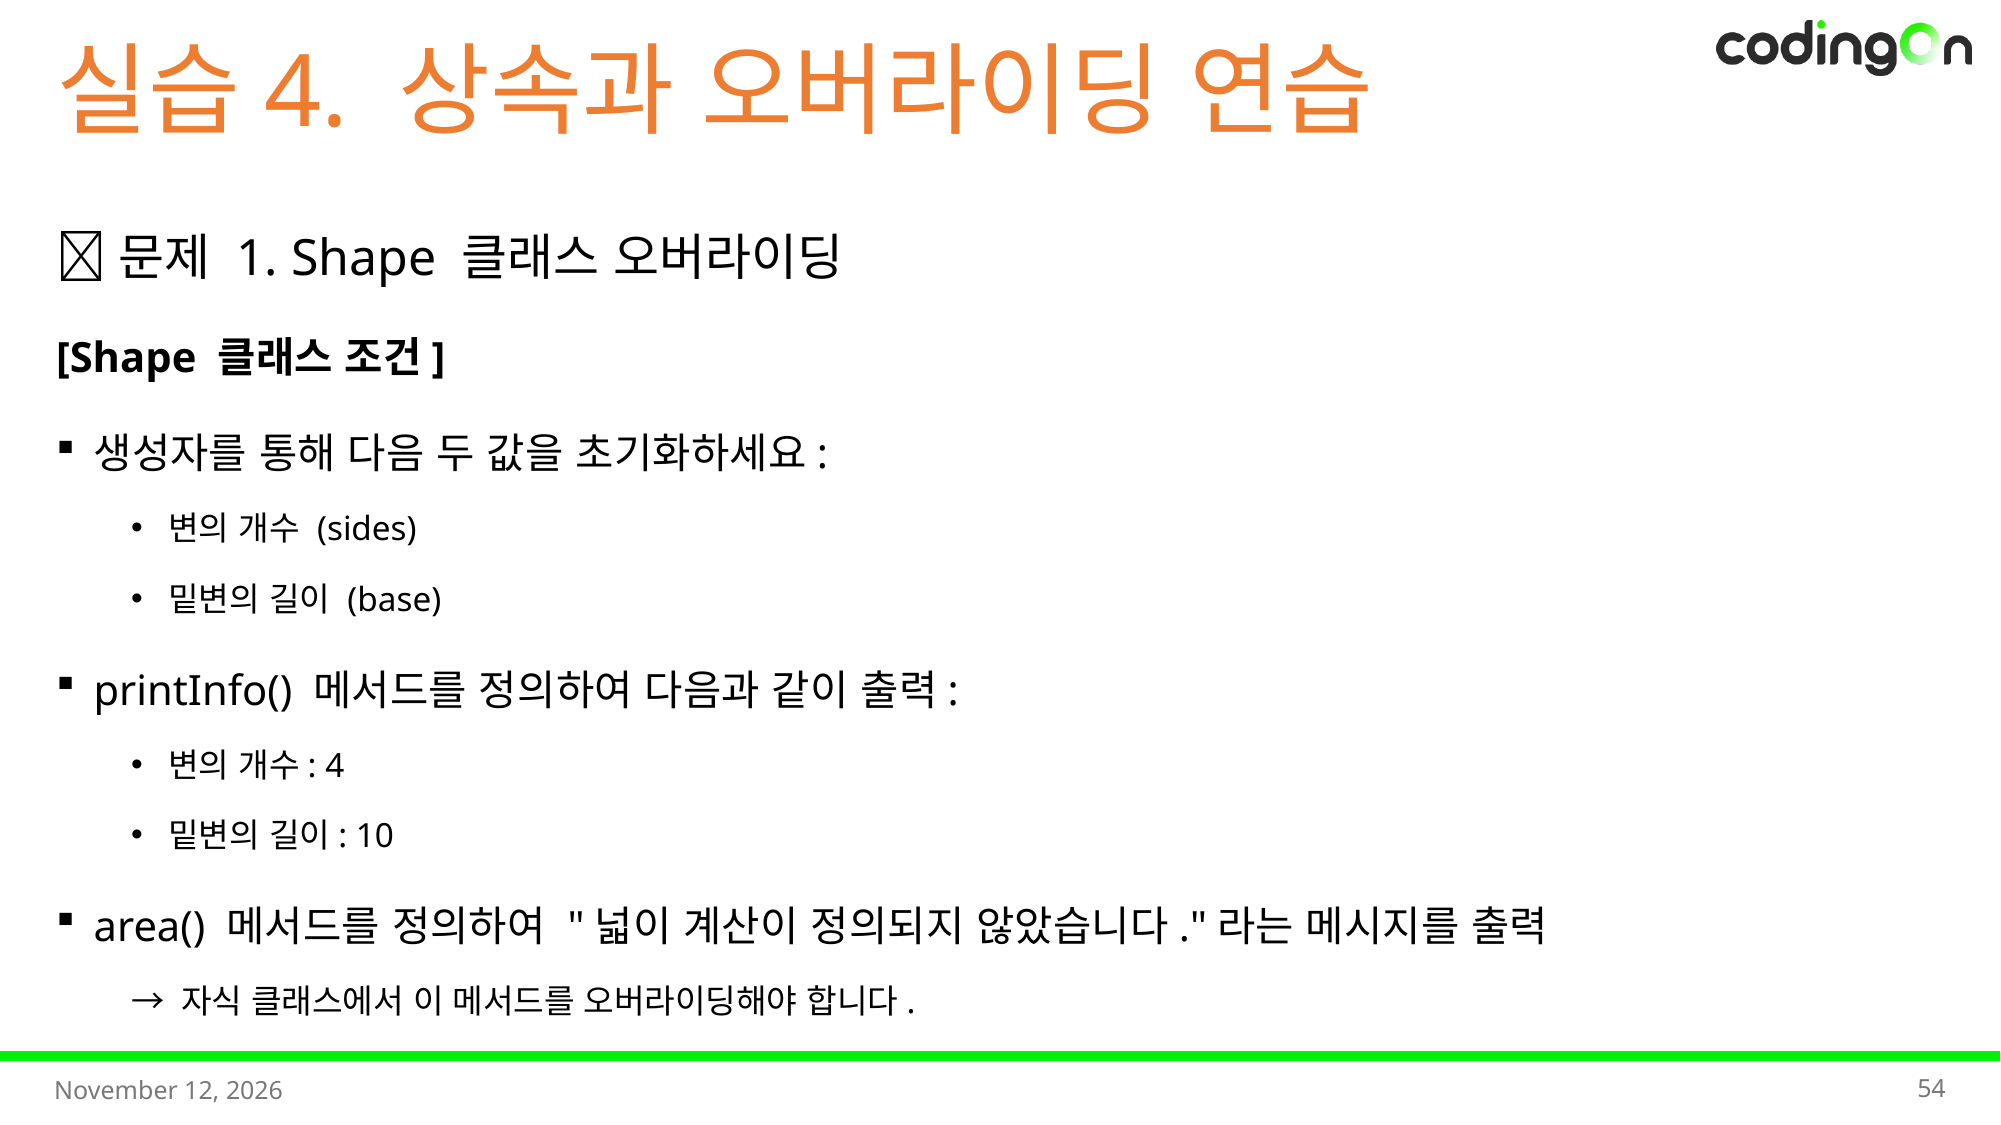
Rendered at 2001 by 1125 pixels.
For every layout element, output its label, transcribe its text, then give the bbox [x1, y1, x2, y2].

list 📌문제 1. Shape 클래스 오버라이딩 [Shape 클래스 조건] 생성자를 통해 다음 두 값을 초기화하세요: 변의 개수 (sides) 밑변의 길이 (base) printInfo() 메서드를 정의하여 다음과 같이 출력: 변의 개수: 4 밑변의 길이: 10 area() 메서드를 정의하여 "넓이 계산이 정의되지 않았습니다."라는 메시지를 출력 → 자식 클래스에서 이 메서드를 오버라이딩해야 합니다. [41, 187, 1951, 1043]
slide_number 54 [1510, 1059, 1961, 1120]
picture [1767, 20, 1972, 76]
slide_number 2025년 7월 [39, 1061, 490, 1122]
text_box 실습4. 상속과 오버라이딩 연습 [41, 0, 1767, 188]
